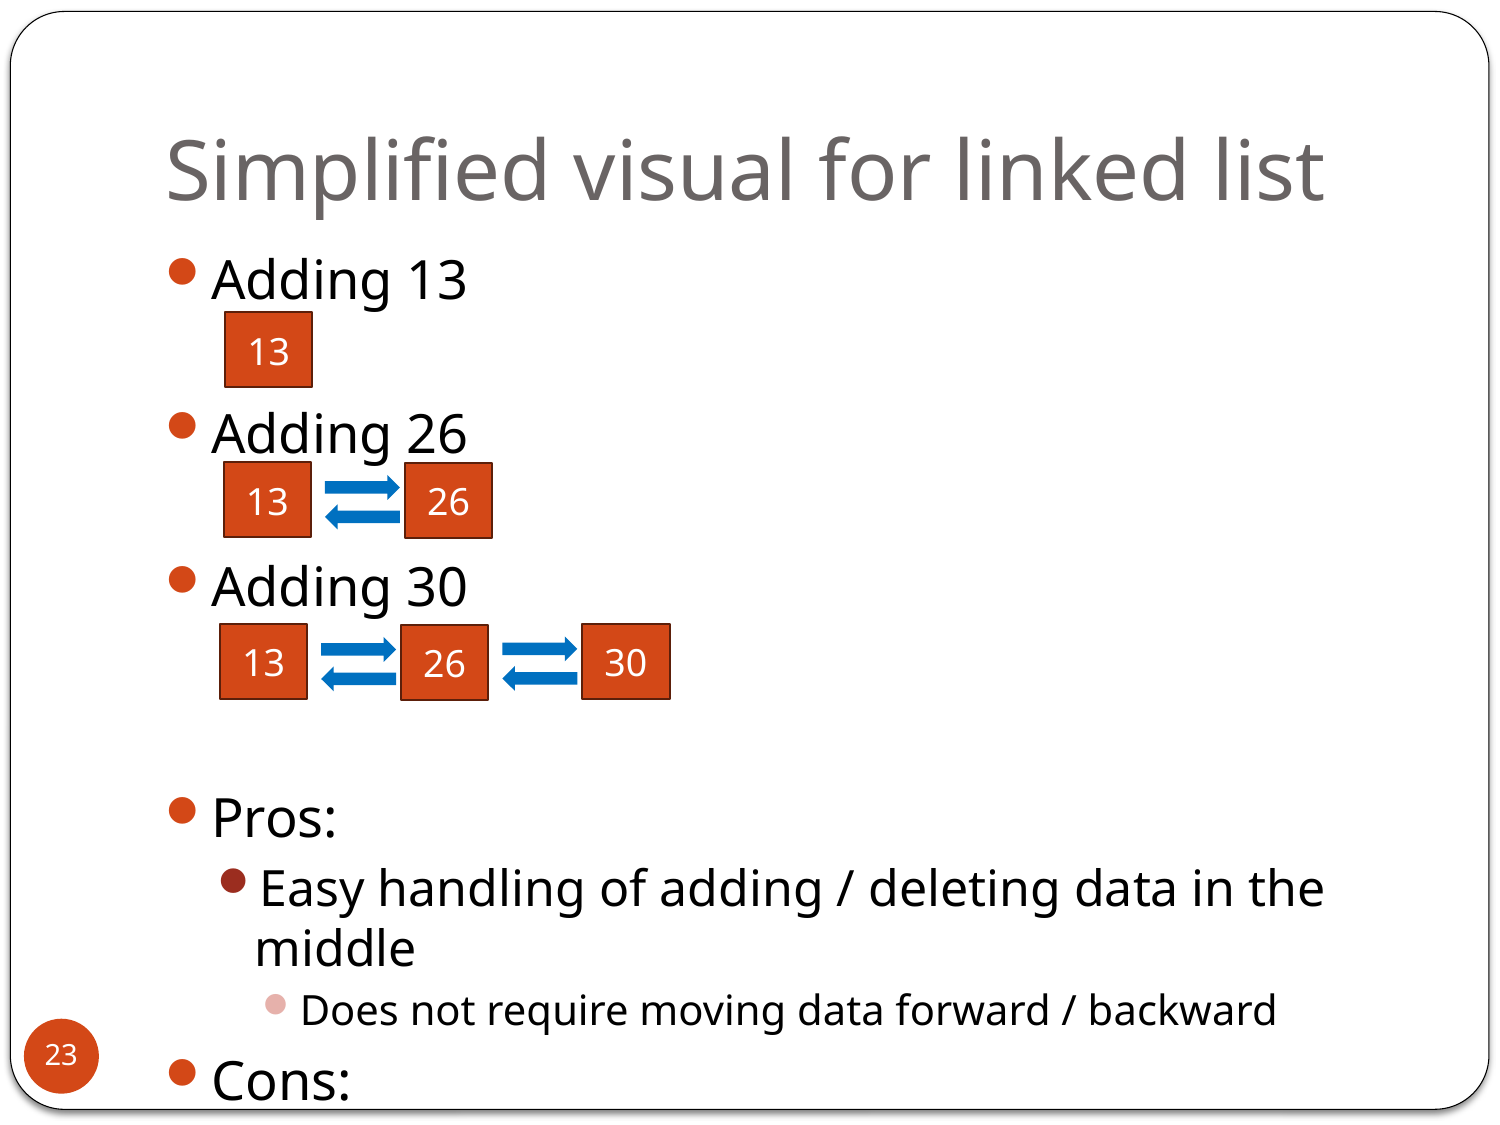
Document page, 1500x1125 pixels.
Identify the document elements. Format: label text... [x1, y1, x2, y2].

list Adding 13 Adding 26 Adding 30 Pros: Easy handling of adding / deleting data in the middle Does not require moving data forward / backward Cons: Not easy for random access [150, 237, 1425, 988]
text_box 26 [404, 462, 493, 539]
text_box 13 [219, 623, 308, 700]
text_box 26 [400, 624, 489, 701]
text_box [320, 665, 398, 693]
text_box 13 [223, 461, 312, 538]
text_box [501, 635, 579, 663]
title Simplified visual for linked list [150, 45, 1425, 233]
text_box 13 [224, 311, 313, 388]
slide_number 23 [23, 1018, 99, 1094]
text_box [324, 503, 402, 531]
text_box 30 [581, 623, 671, 700]
text_box [320, 636, 397, 663]
text_box [323, 474, 401, 501]
text_box [501, 664, 579, 692]
